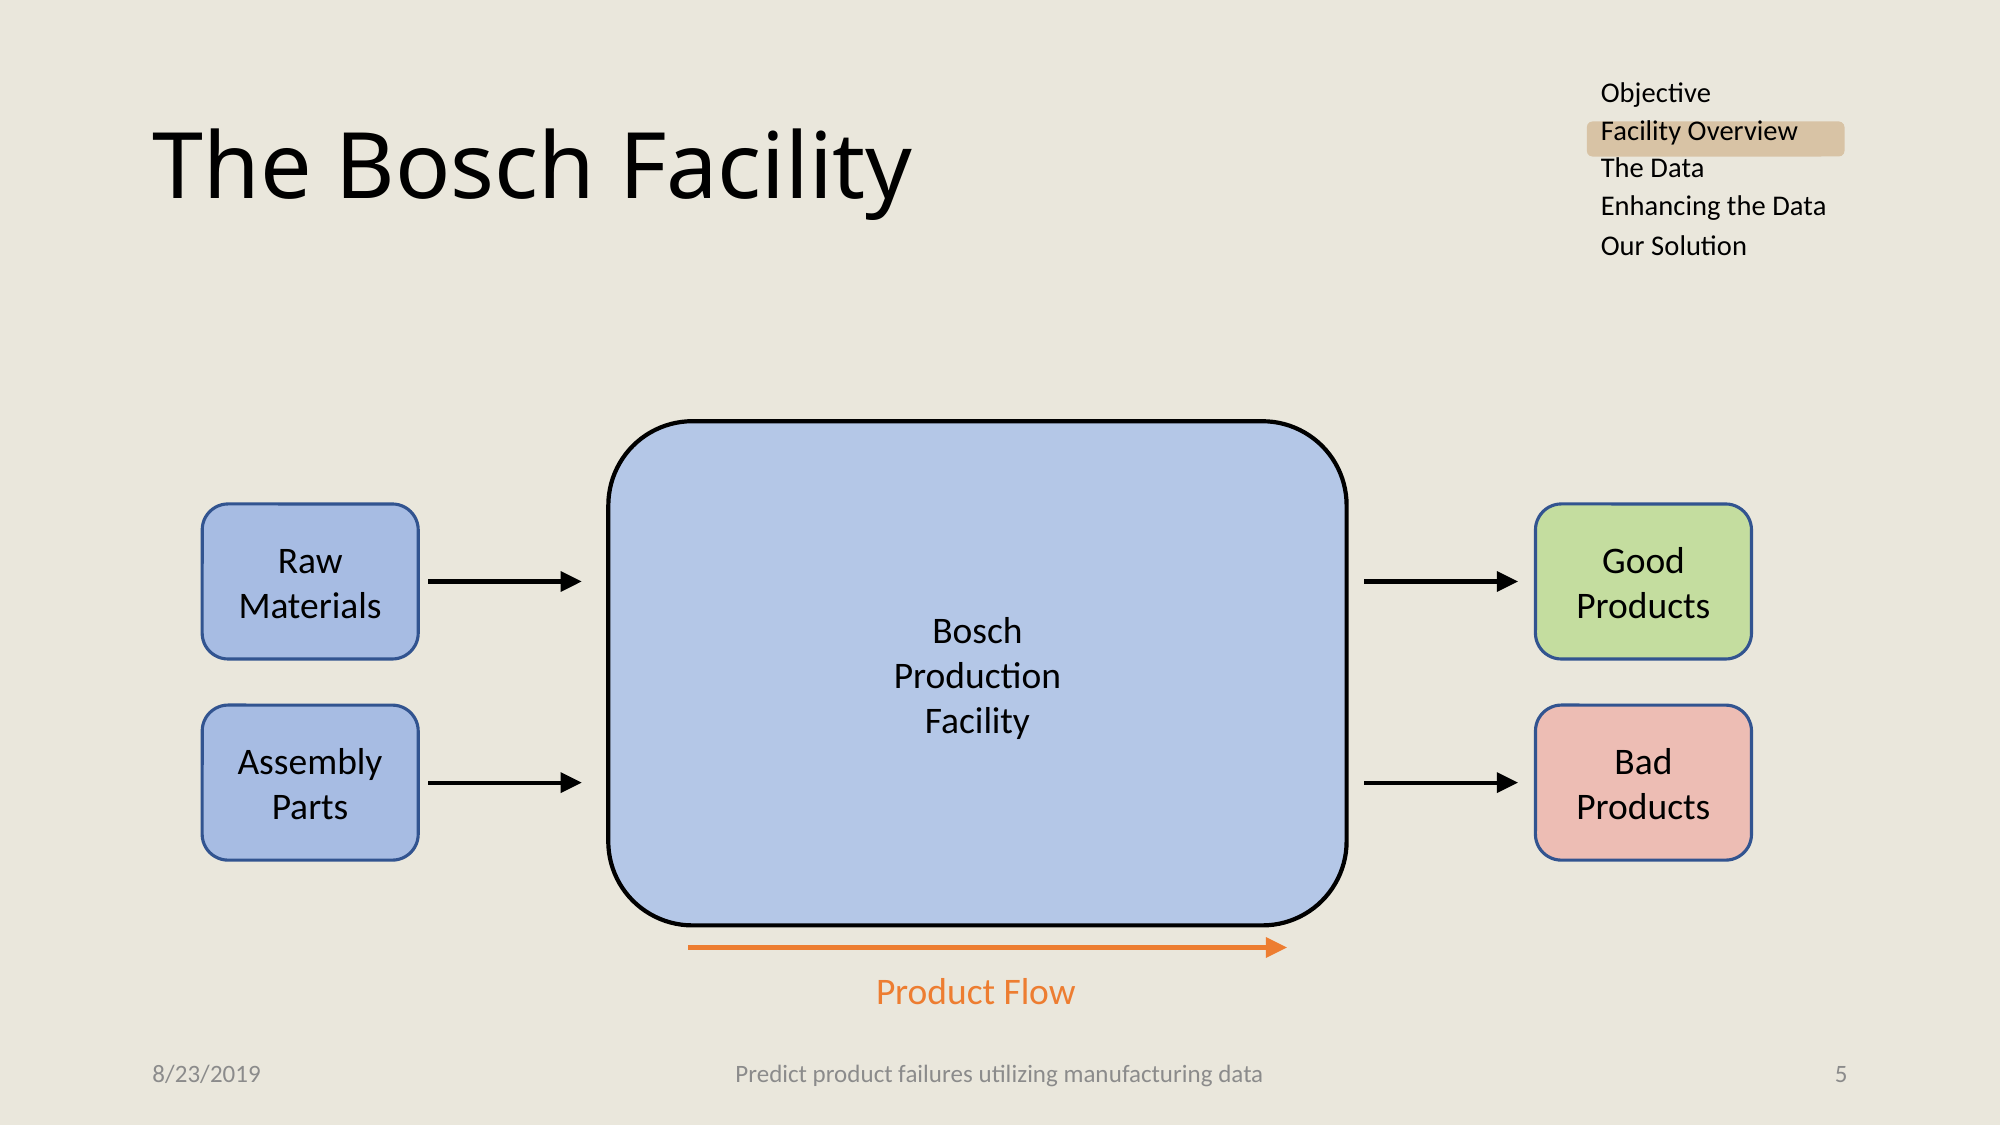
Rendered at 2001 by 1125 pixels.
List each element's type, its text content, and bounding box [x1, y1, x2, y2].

slide_number 5 [1412, 1042, 1863, 1103]
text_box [202, 421, 1752, 1021]
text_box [1575, 70, 1863, 278]
footer Predict product failures utilizing manufacturing data [662, 1042, 1338, 1103]
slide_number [137, 1042, 588, 1103]
title The Bosch Facility [137, 59, 1863, 278]
